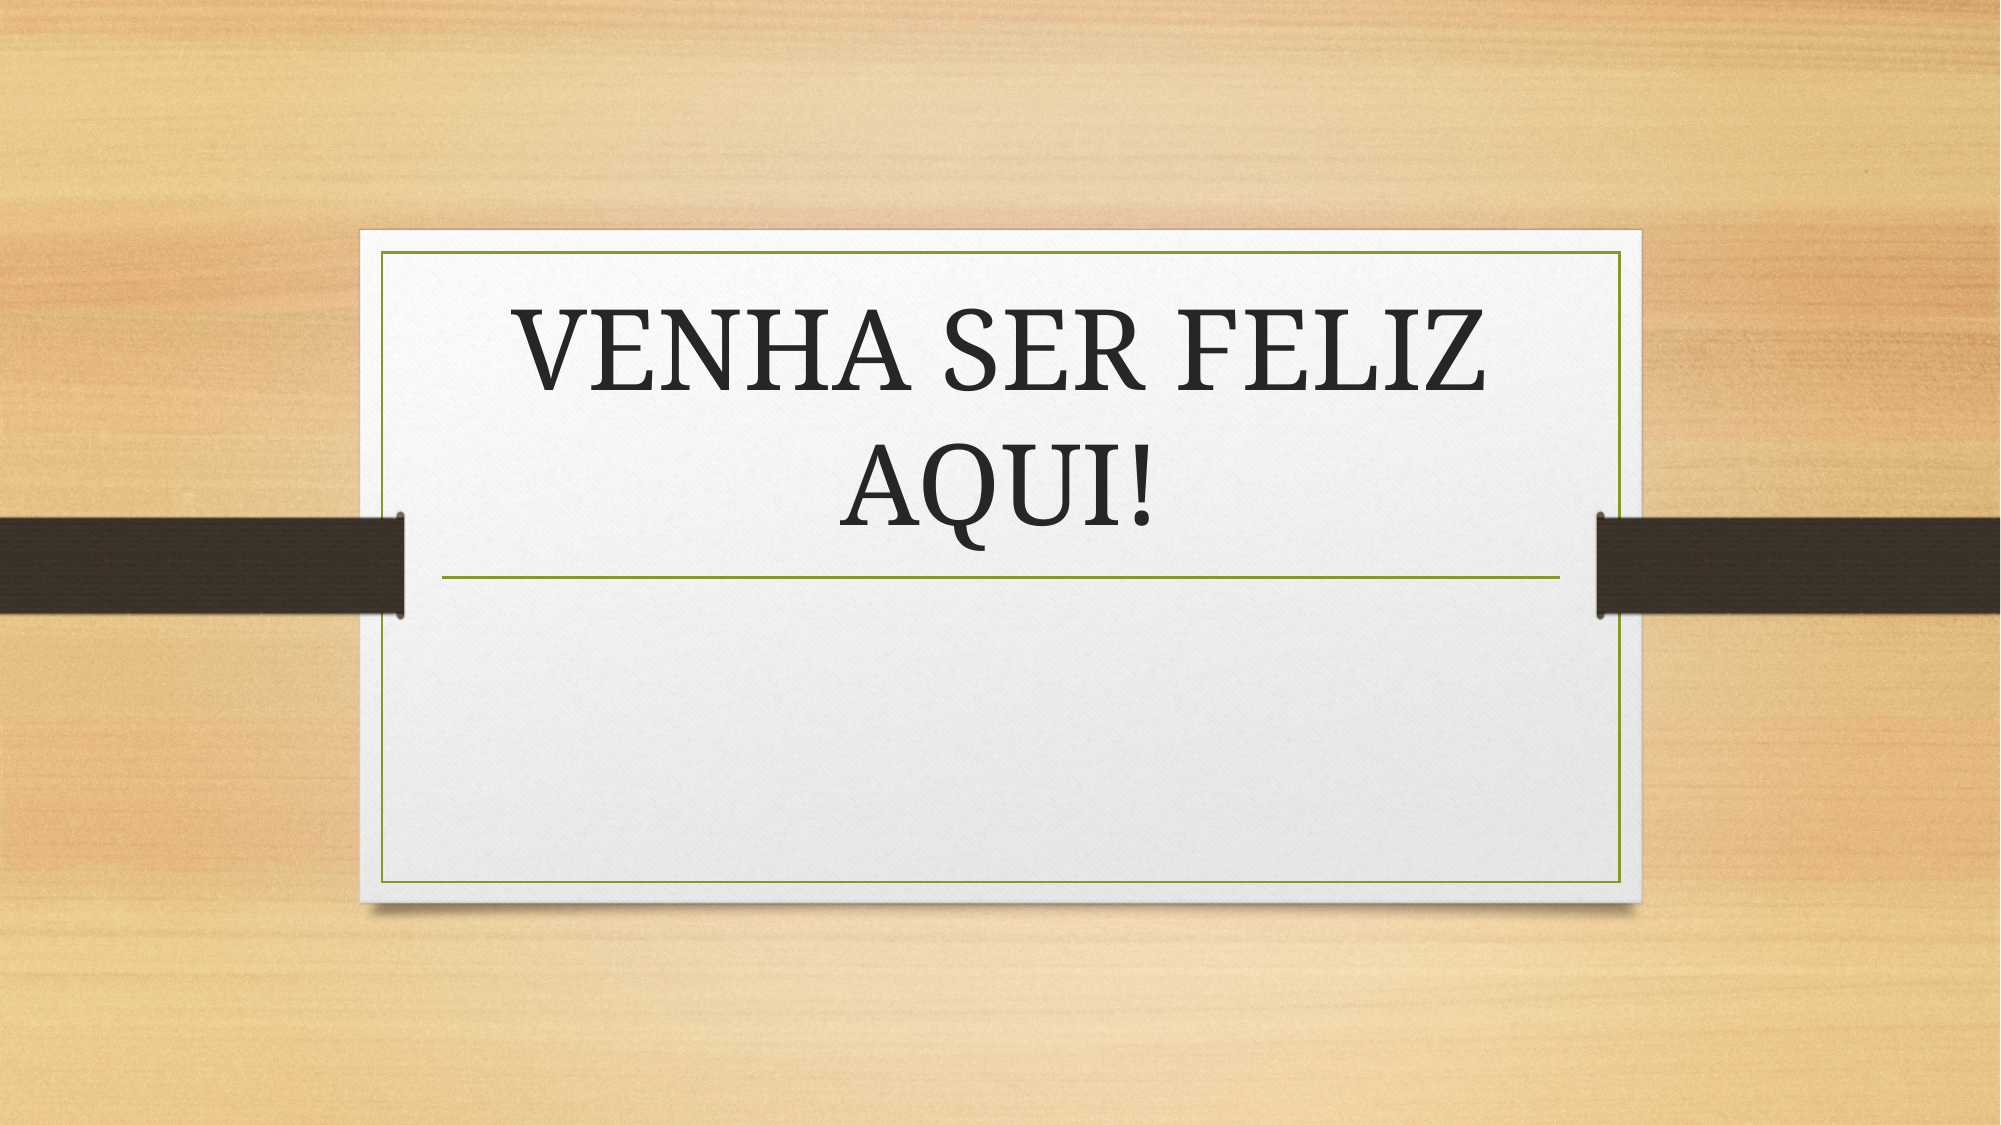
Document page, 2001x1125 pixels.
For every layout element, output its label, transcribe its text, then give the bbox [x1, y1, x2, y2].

picture [0, 0, 2001, 1125]
title VENHA SER FELIZ AQUI! [441, 306, 1560, 556]
